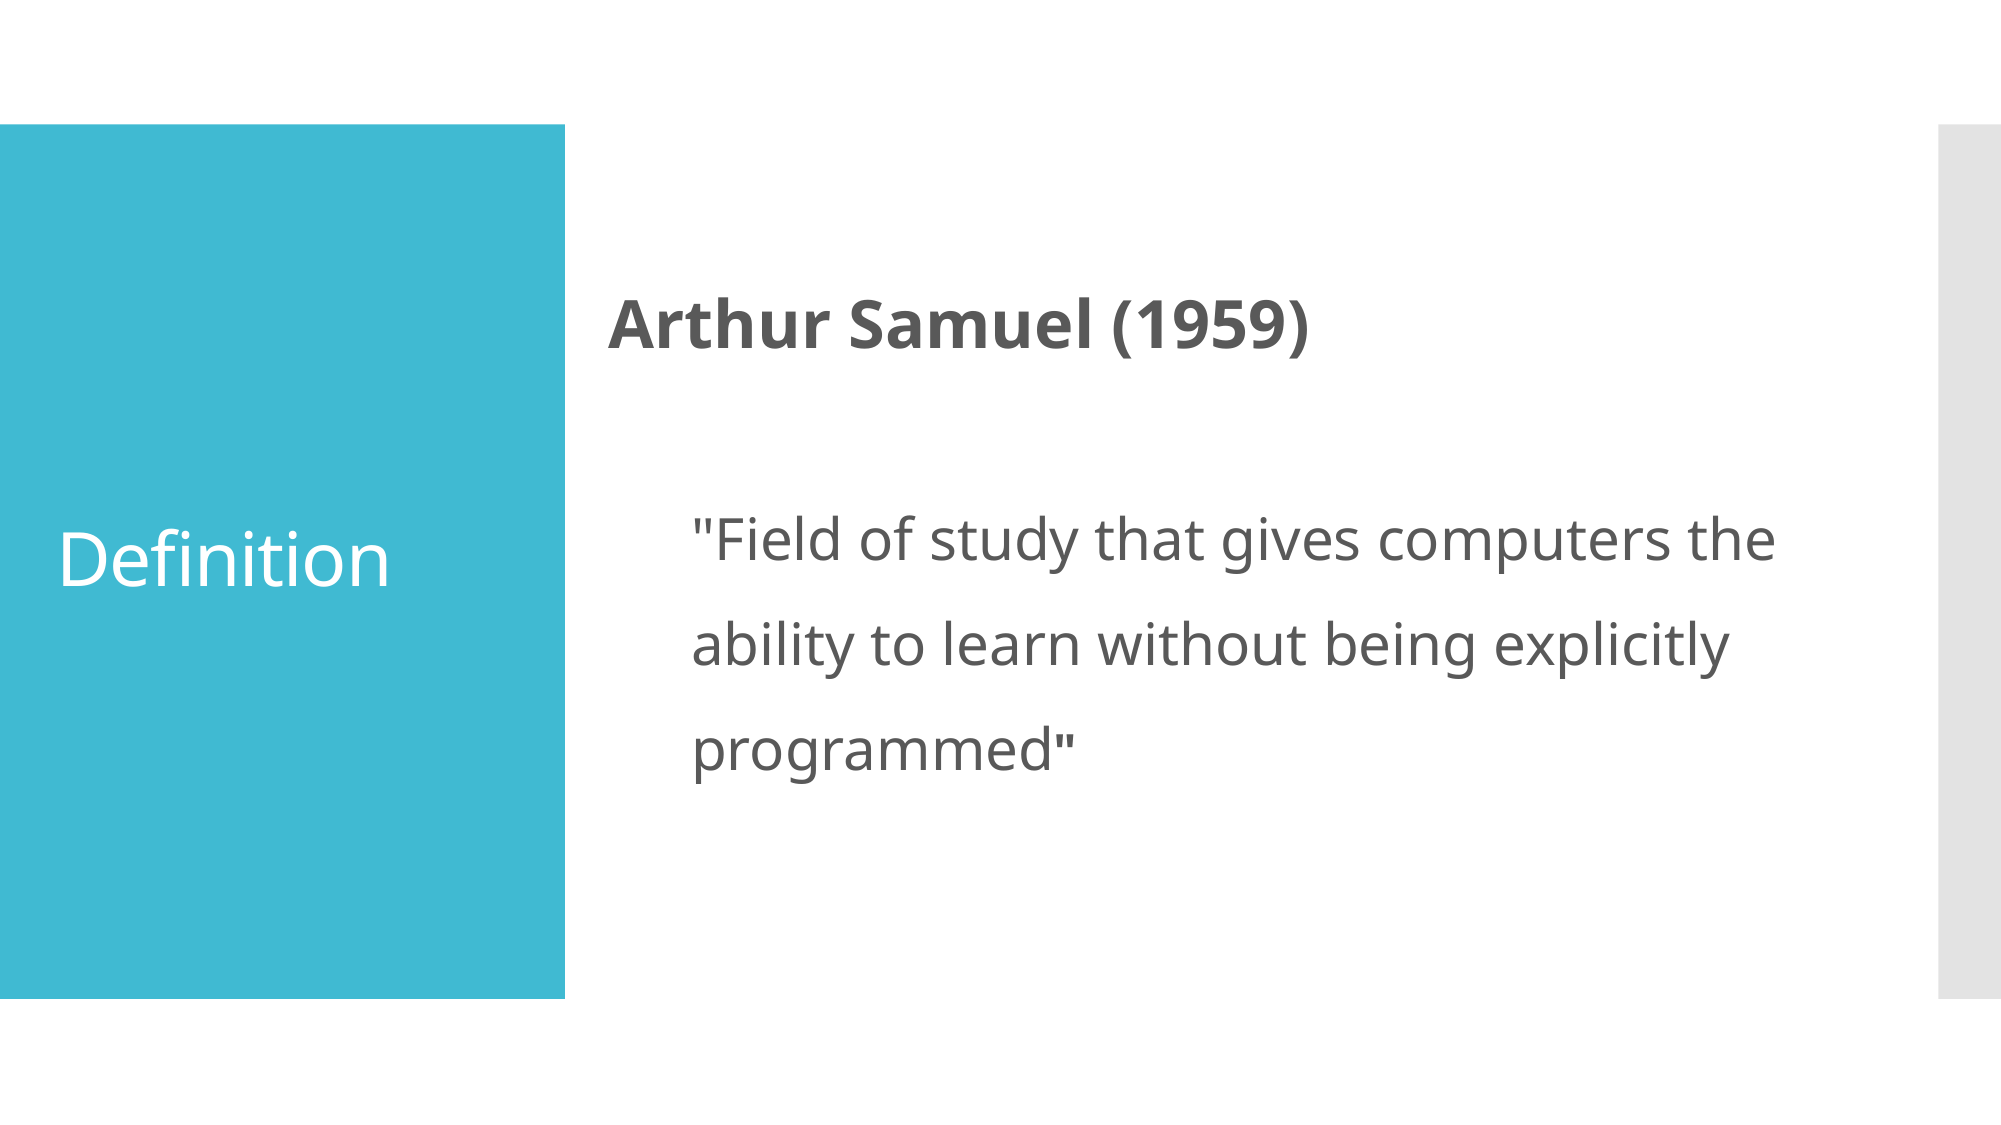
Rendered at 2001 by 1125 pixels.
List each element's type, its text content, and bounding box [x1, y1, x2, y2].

list Arthur Samuel (1959) "Field of study that gives computers the ability to learn without being explicitly programmed" [593, 141, 1835, 982]
title Definition [41, 184, 525, 940]
